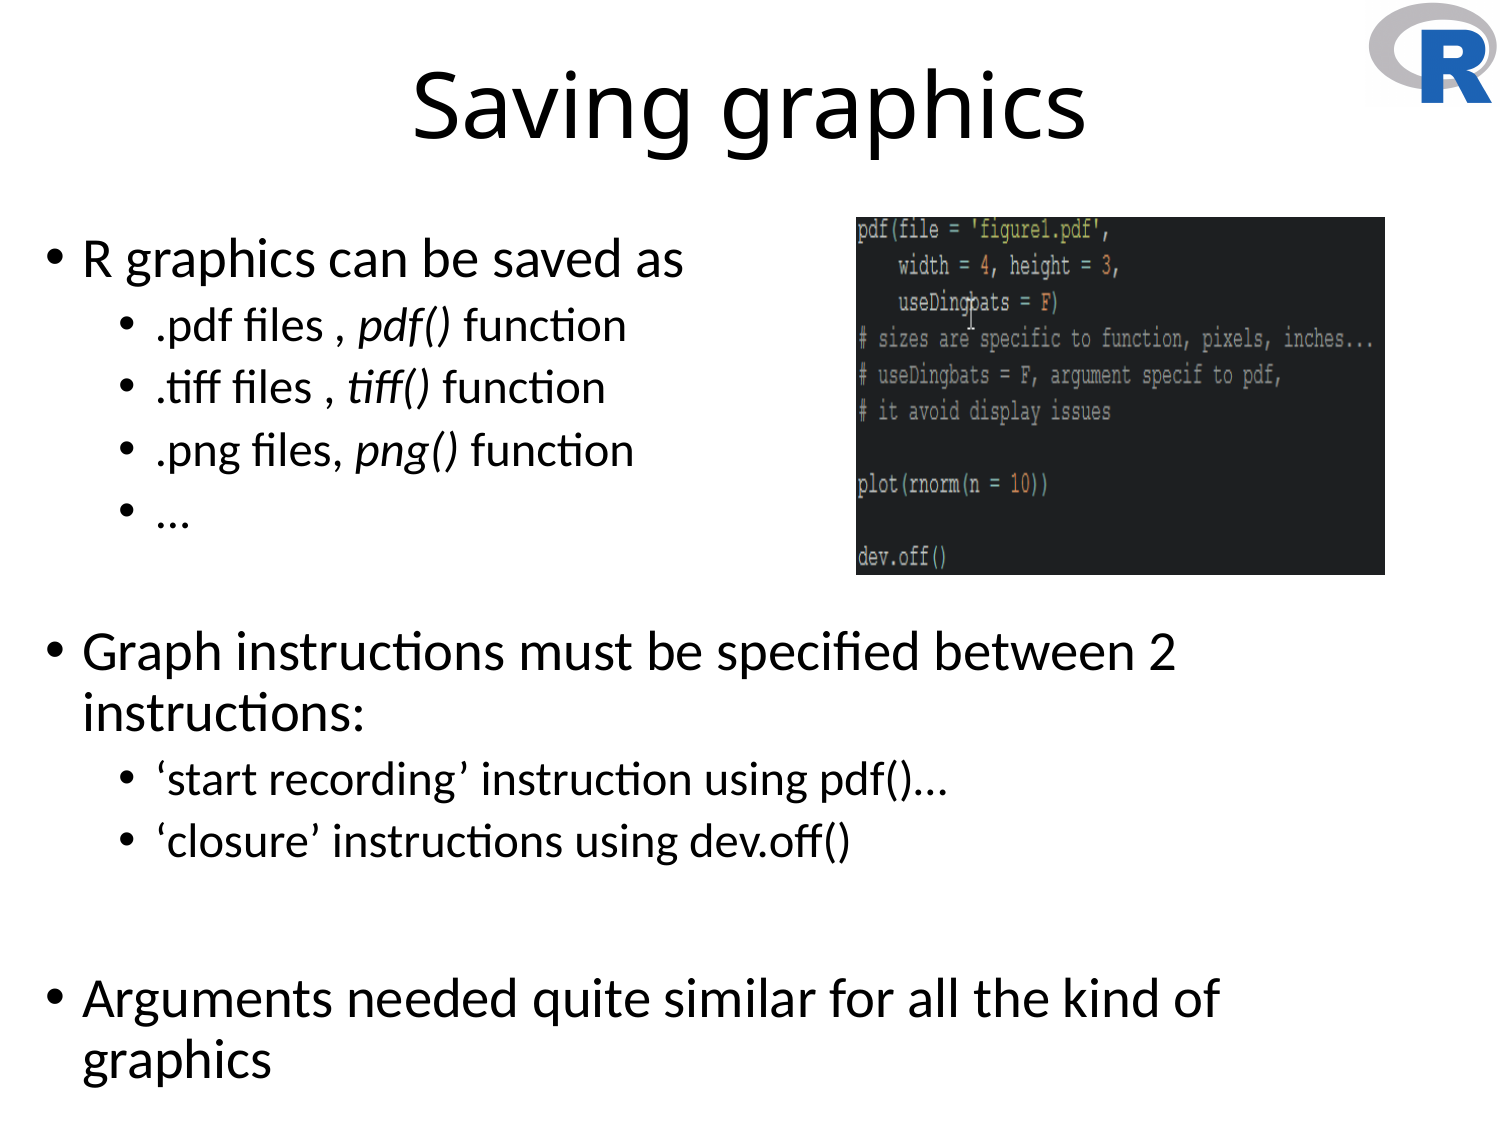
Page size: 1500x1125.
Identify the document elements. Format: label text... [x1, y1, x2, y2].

list R graphics can be saved as .pdf files , pdf() function .tiff files , tiff() function .png files, png() function ... Graph instructions must be specified between 2 instructions: ‘start recording’ instruction using pdf()… ‘closure’ instructions using dev.off() Arguments needed quite similar for all the kind of graphics [30, 221, 1439, 1107]
picture [856, 217, 1385, 575]
title Saving graphics [0, 0, 1500, 218]
picture [1365, 0, 1500, 107]
